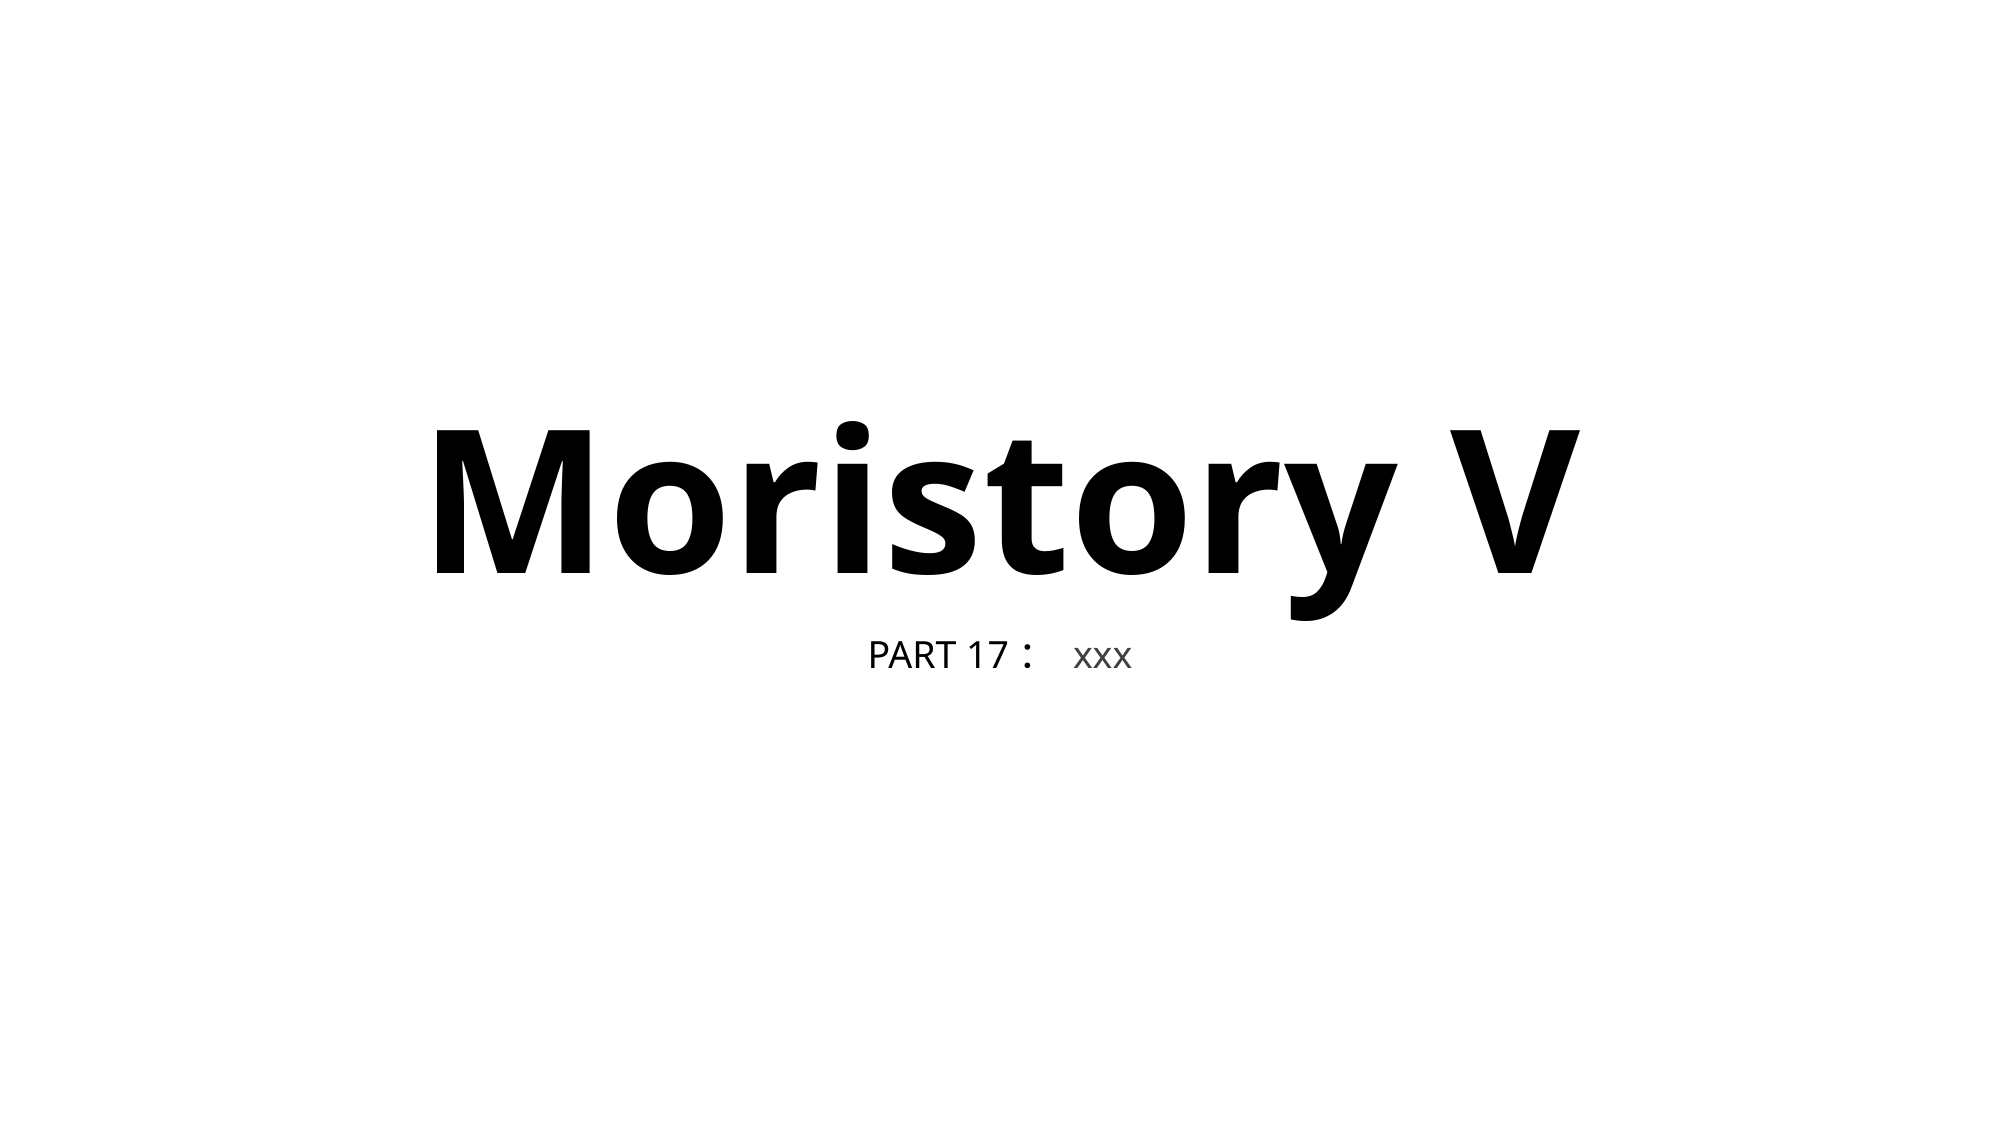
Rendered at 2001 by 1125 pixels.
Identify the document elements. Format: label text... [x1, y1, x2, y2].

text_box Moristory V [405, 365, 1595, 621]
text_box PART 17： xxx [852, 623, 1148, 683]
